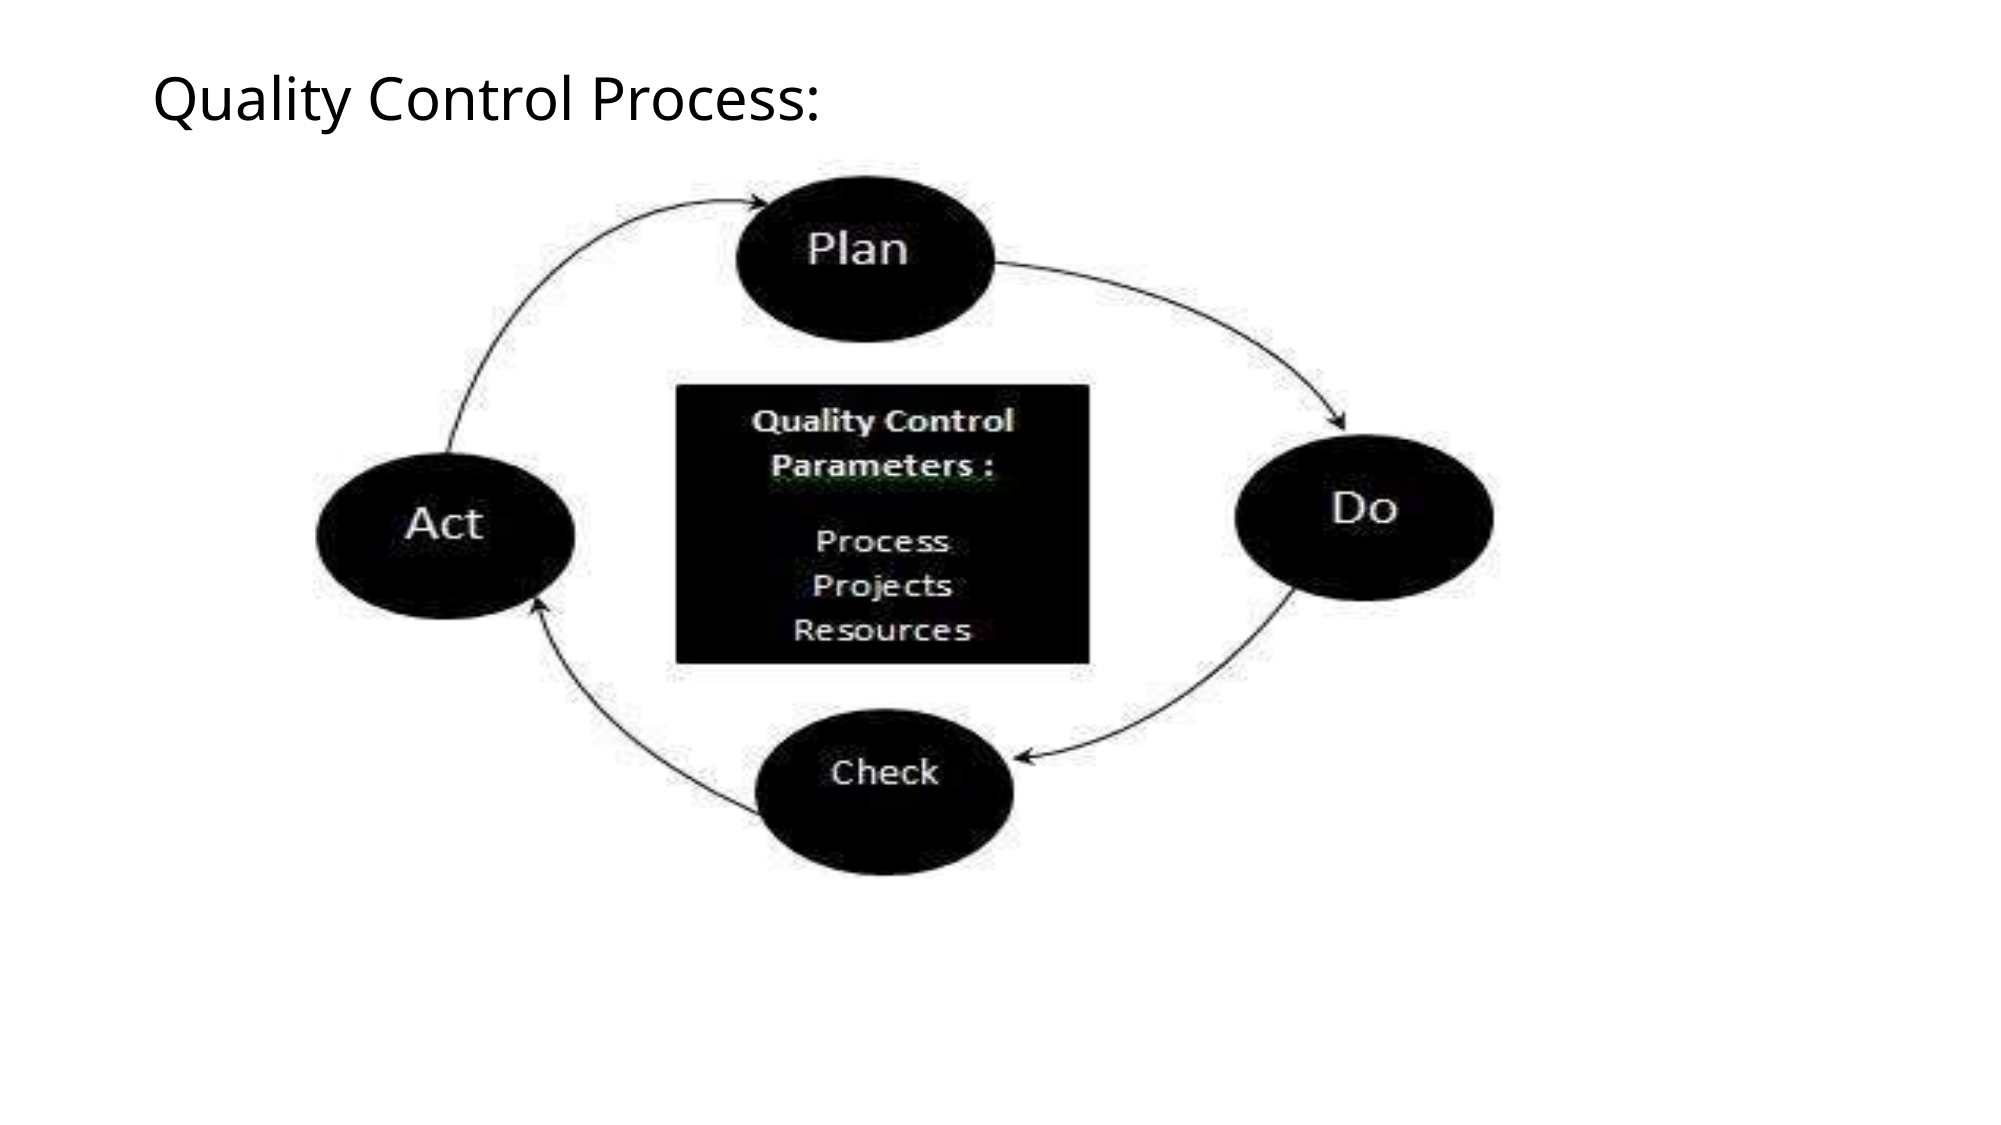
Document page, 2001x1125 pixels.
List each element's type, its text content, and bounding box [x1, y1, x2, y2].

text_box Quality Control Process: [137, 59, 1863, 278]
picture [235, 136, 1542, 879]
